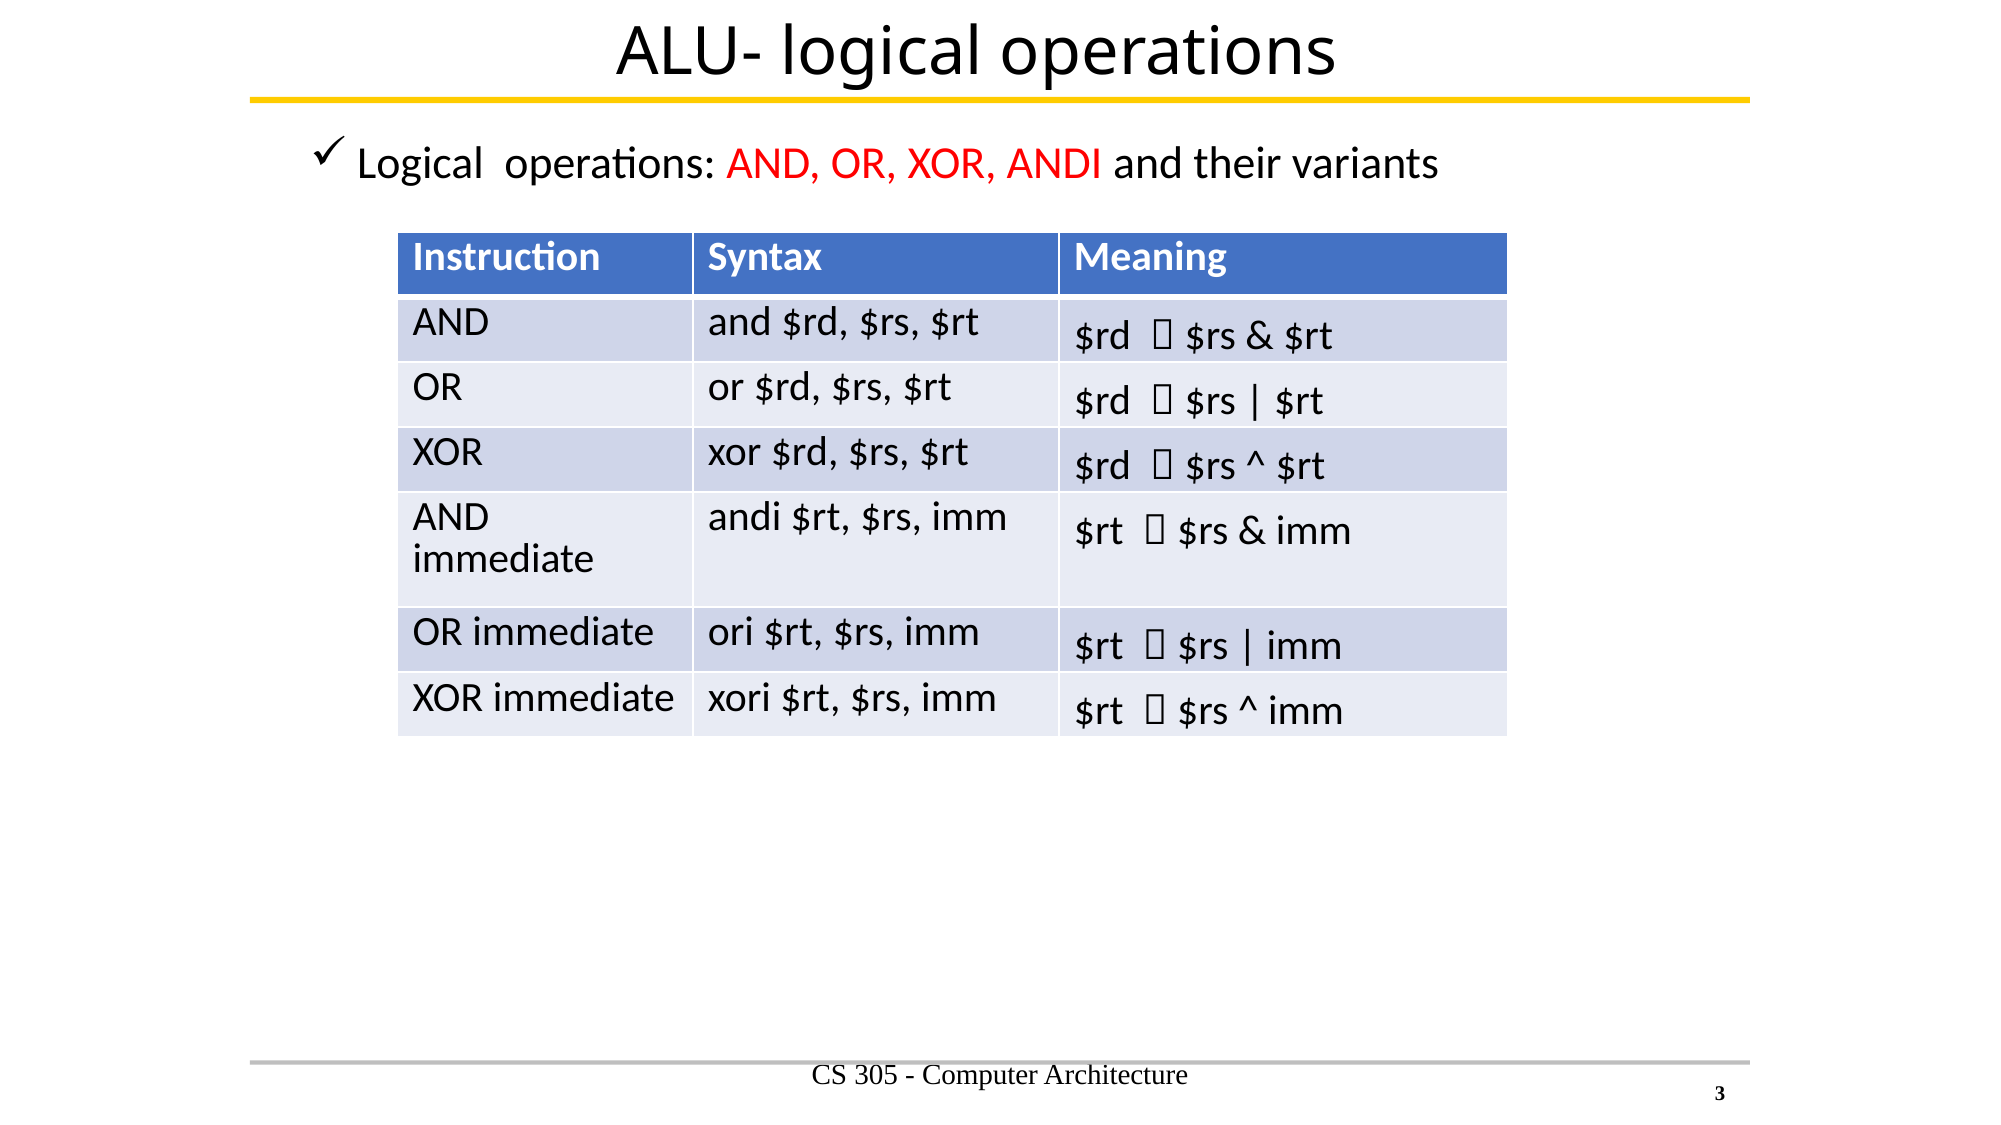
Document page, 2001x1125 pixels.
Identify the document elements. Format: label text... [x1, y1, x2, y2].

table_cell AND [398, 300, 692, 361]
table_cell XOR immediate [398, 673, 692, 736]
table_cell $rt  $rs & imm [1060, 493, 1507, 606]
table_cell $rt  $rs ^ imm [1060, 673, 1507, 736]
footer CS 305 - Computer Architecture [662, 1042, 1338, 1103]
table_header Meaning [1060, 233, 1507, 294]
table_cell OR immediate [398, 608, 692, 671]
table_cell ori $rt, $rs, imm [694, 608, 1058, 671]
table_cell xor $rd, $rs, $rt [694, 428, 1058, 491]
table_cell and $rd, $rs, $rt [694, 300, 1058, 361]
text_box 3 [1624, 1074, 1775, 1110]
table_cell $rd  $rs | $rt [1060, 363, 1507, 426]
table_cell andi $rt, $rs, imm [694, 493, 1058, 606]
table_header Syntax [694, 233, 1058, 294]
table_cell $rt  $rs | imm [1060, 608, 1507, 671]
table_cell xori $rt, $rs, imm [694, 673, 1058, 736]
table_cell XOR [398, 428, 692, 491]
table_cell AND immediate [398, 493, 692, 606]
text_box Logical operations: AND, OR, XOR, ANDI and their variants [220, 125, 1615, 196]
table_cell OR [398, 363, 692, 426]
table_cell $rd  $rs & $rt [1060, 300, 1507, 361]
text_box ALU- logical operations [279, 20, 1675, 75]
table_cell $rd  $rs ^ $rt [1060, 428, 1507, 491]
table_header Instruction [398, 233, 692, 294]
table_cell or $rd, $rs, $rt [694, 363, 1058, 426]
